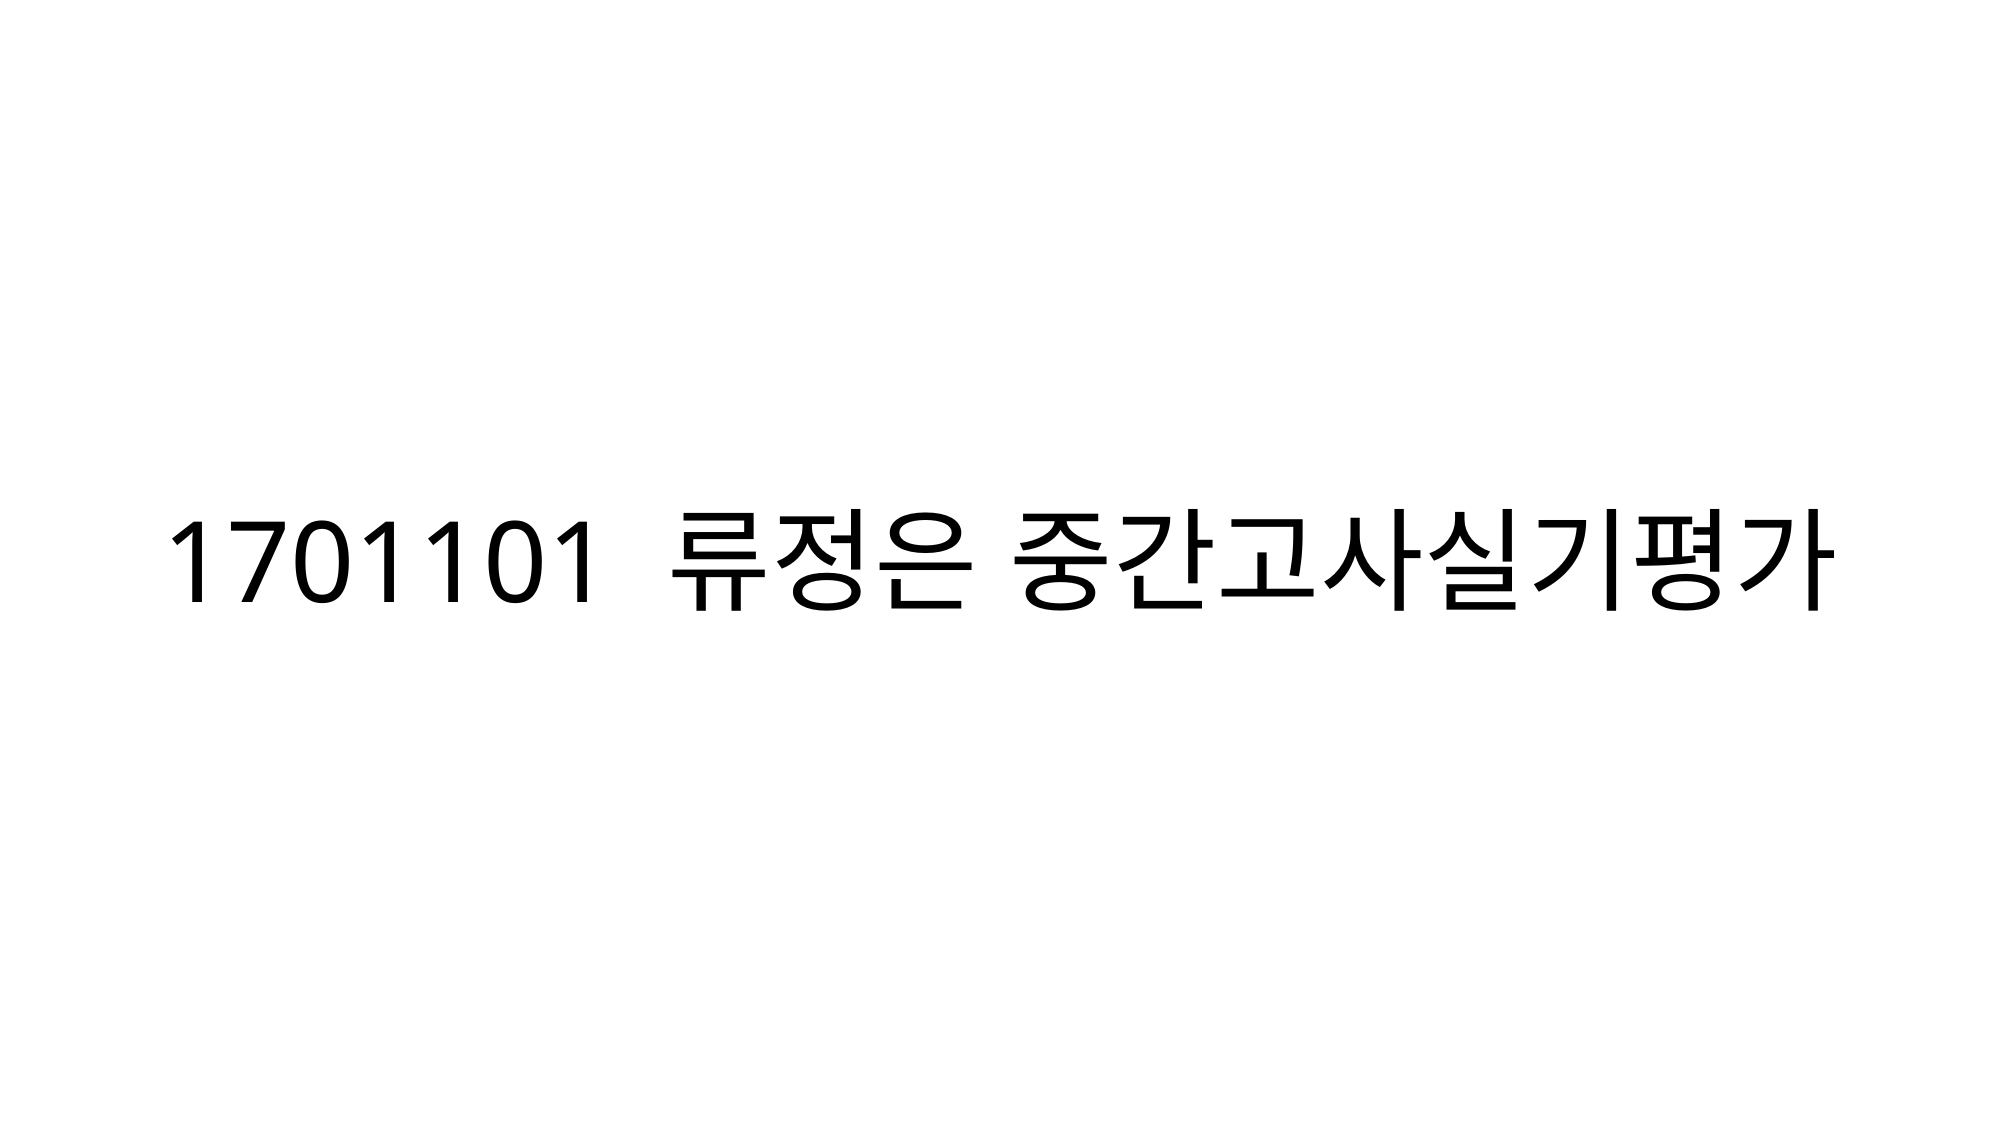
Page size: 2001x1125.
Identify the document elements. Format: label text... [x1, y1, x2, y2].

title 1701101 류정은 중간고사실기평가 [75, 490, 1925, 635]
